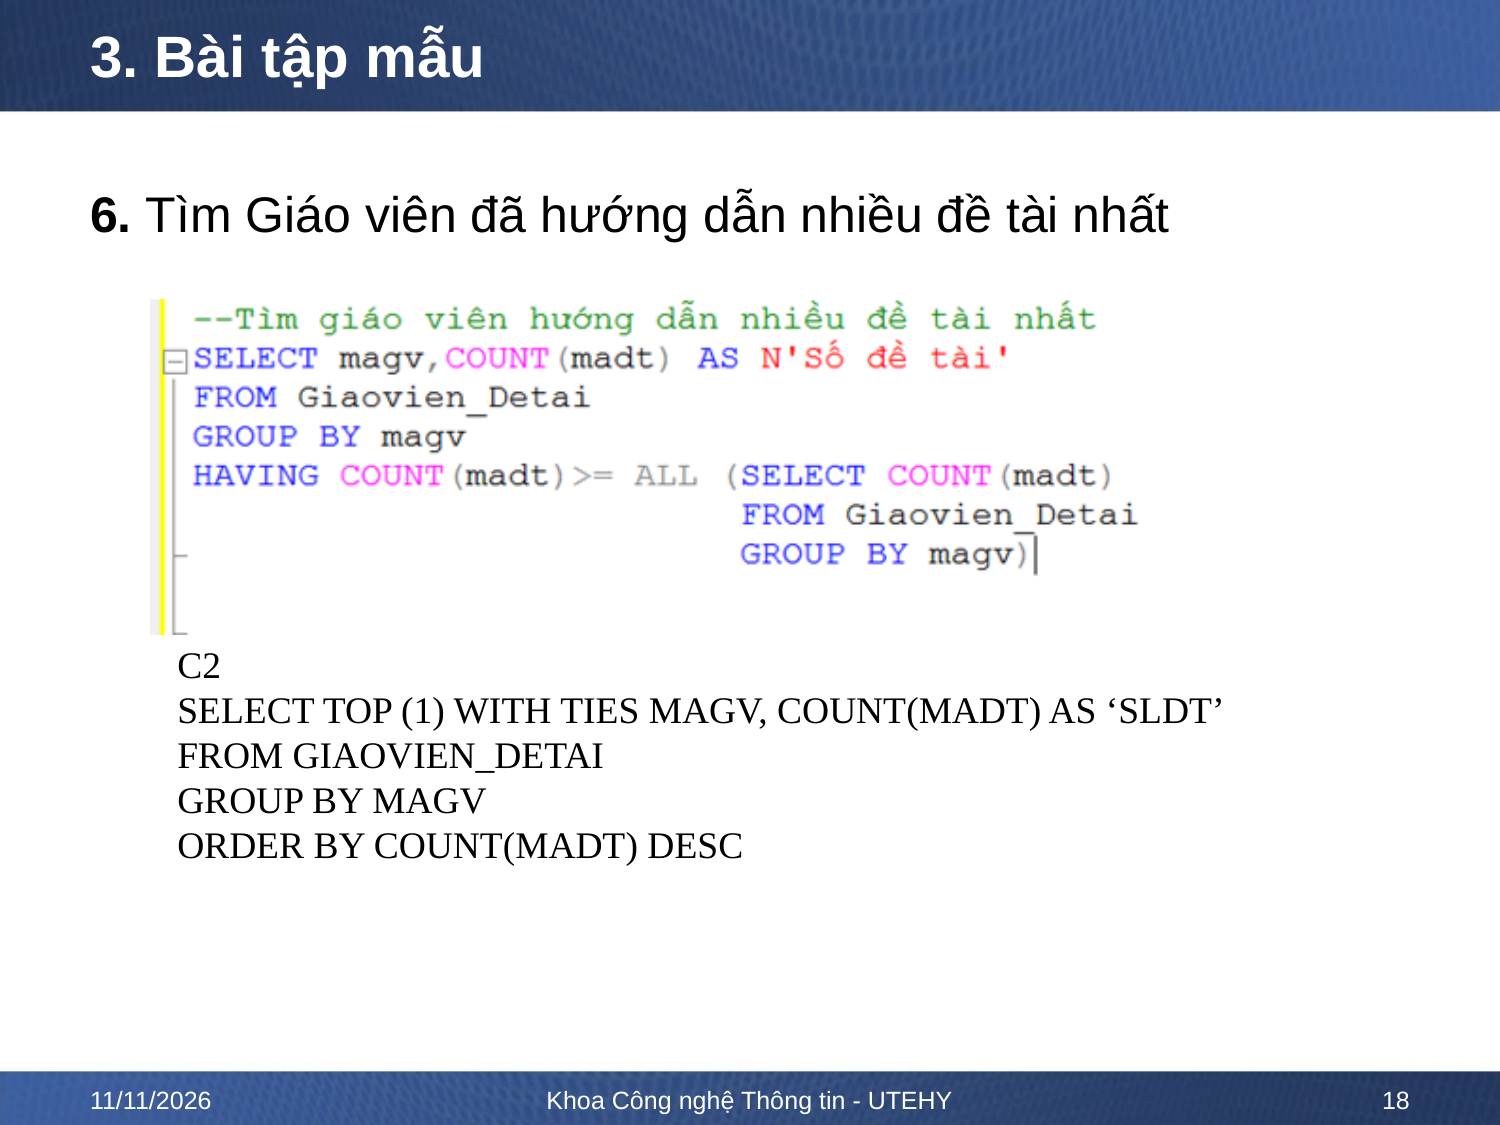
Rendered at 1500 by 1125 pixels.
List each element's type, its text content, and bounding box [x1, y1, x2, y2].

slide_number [75, 1069, 425, 1125]
footer Khoa Công nghệ Thông tin - UTEHY [512, 1069, 988, 1125]
list 6. Tìm Giáo viên đã hướng dẫn nhiều đề tài nhất [75, 174, 1425, 1025]
text_box C2 SELECT TOP (1) WITH TIES MAGV, COUNT(MADT) AS ‘SLDT’ FROM GIAOVIEN_DETAI GROUP BY MAGV ORDER BY COUNT(MADT) DESC [162, 634, 1375, 919]
title 3. Bài tập mẫu [75, 4, 1425, 105]
slide_number 18 [1074, 1069, 1425, 1125]
picture [0, 0, 1500, 1125]
